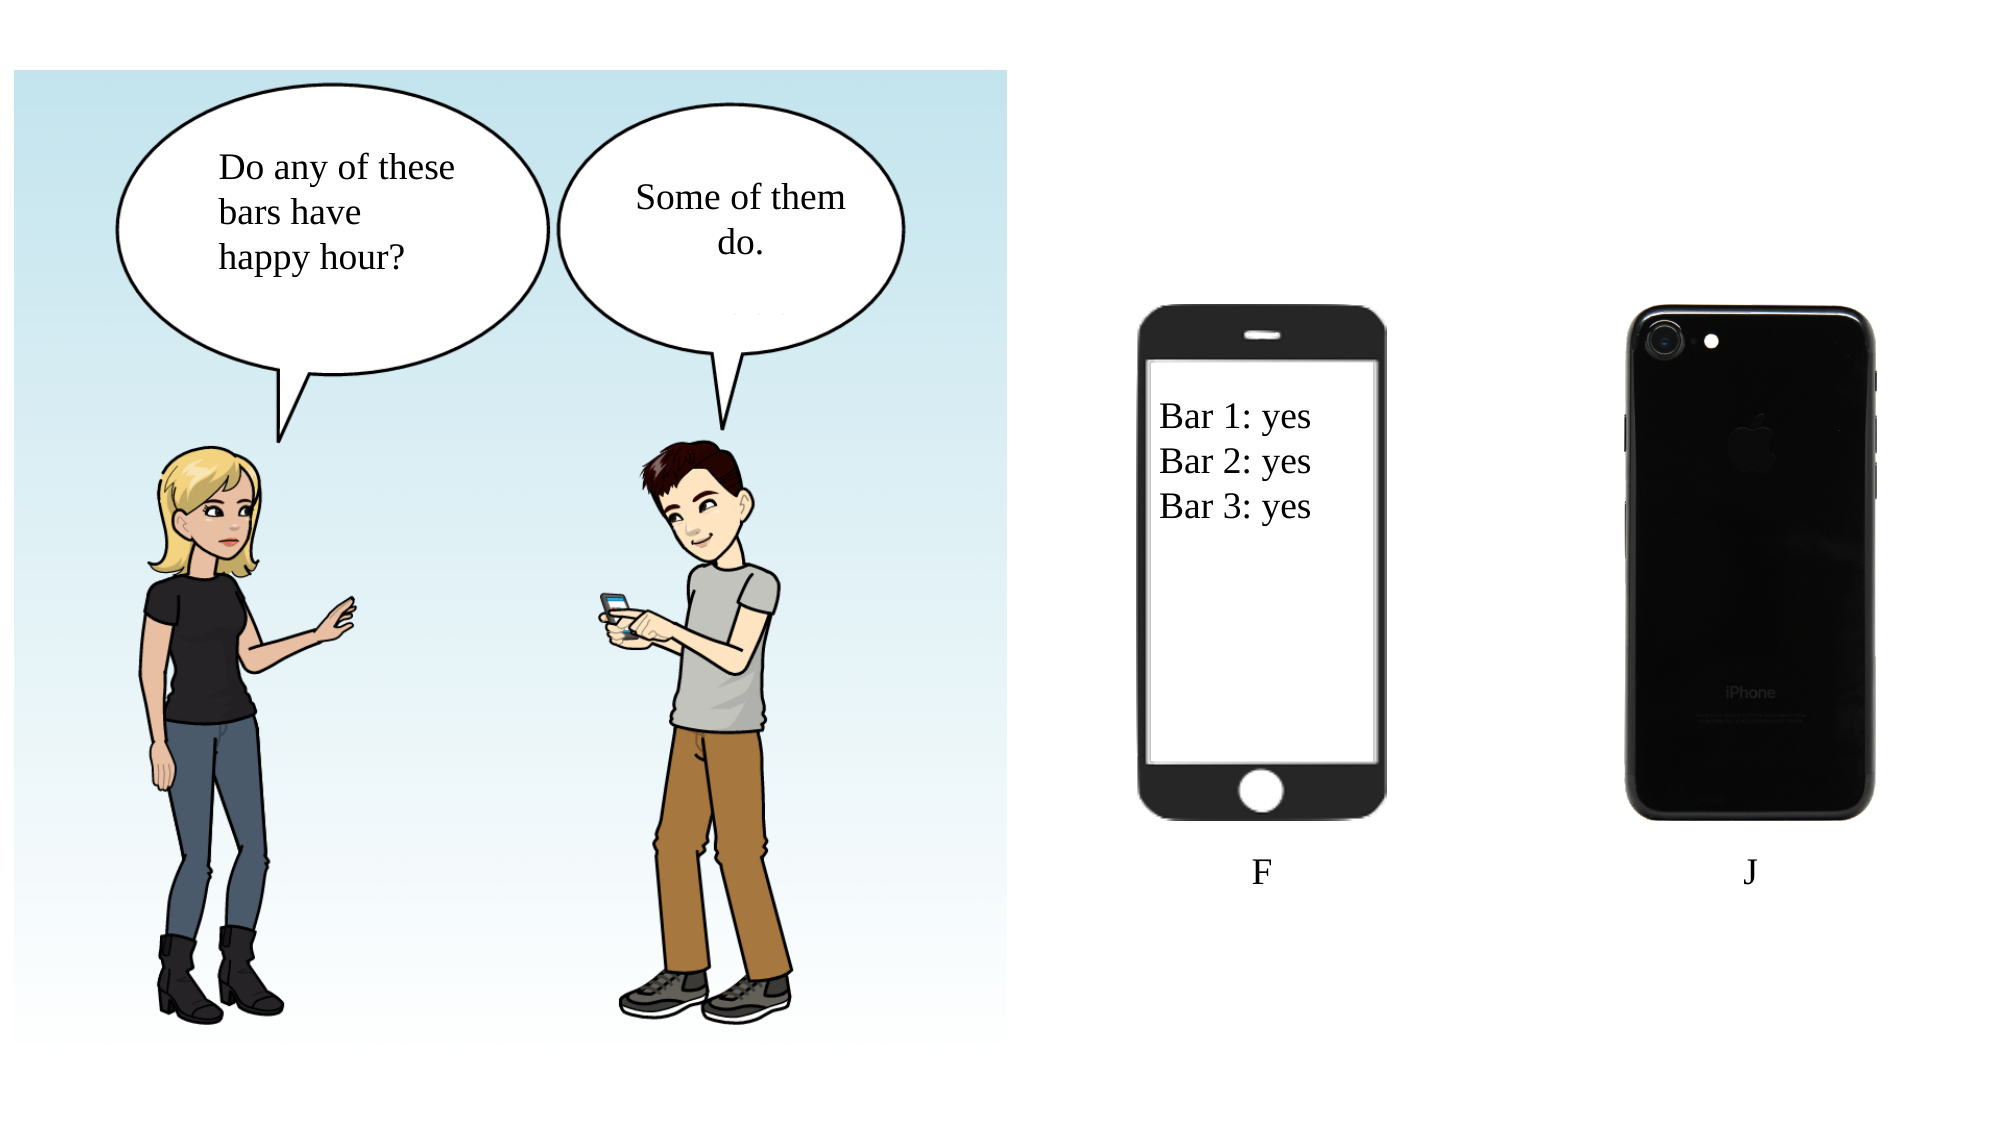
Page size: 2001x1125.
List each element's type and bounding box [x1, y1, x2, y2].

text_box [14, 70, 1007, 1052]
text_box [1136, 304, 1877, 901]
